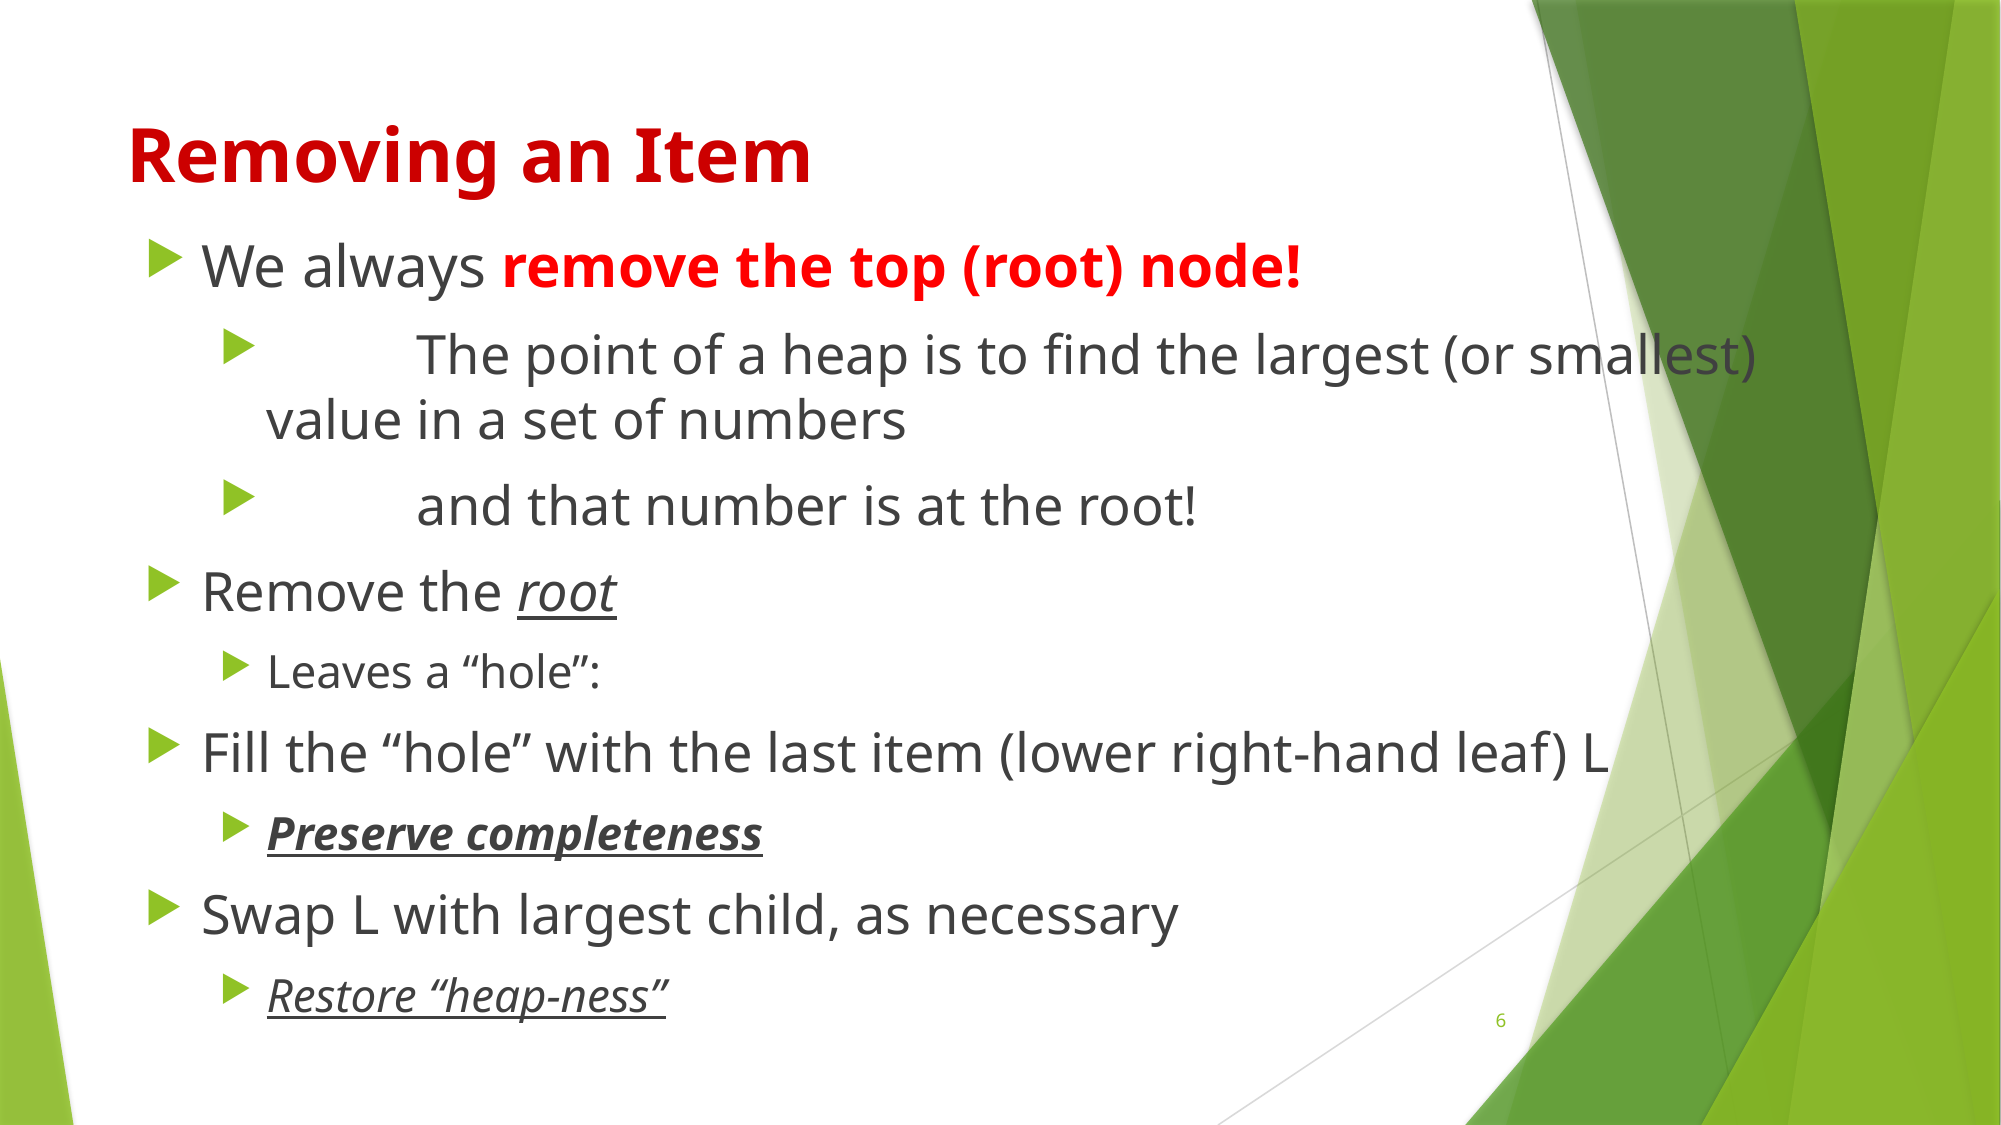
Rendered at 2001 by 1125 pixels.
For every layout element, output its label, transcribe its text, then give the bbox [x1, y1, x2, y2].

list We always remove the top (root) node! The point of a heap is to find the largest (or smallest) value in a set of numbers and that number is at the root! Remove the root Leaves a “hole”: Fill the “hole” with the last item (lower right-hand leaf) L Preserve completeness Swap L with largest child, as necessary Restore “heap-ness” [129, 221, 1847, 1051]
title Removing an Item [111, 99, 1522, 317]
